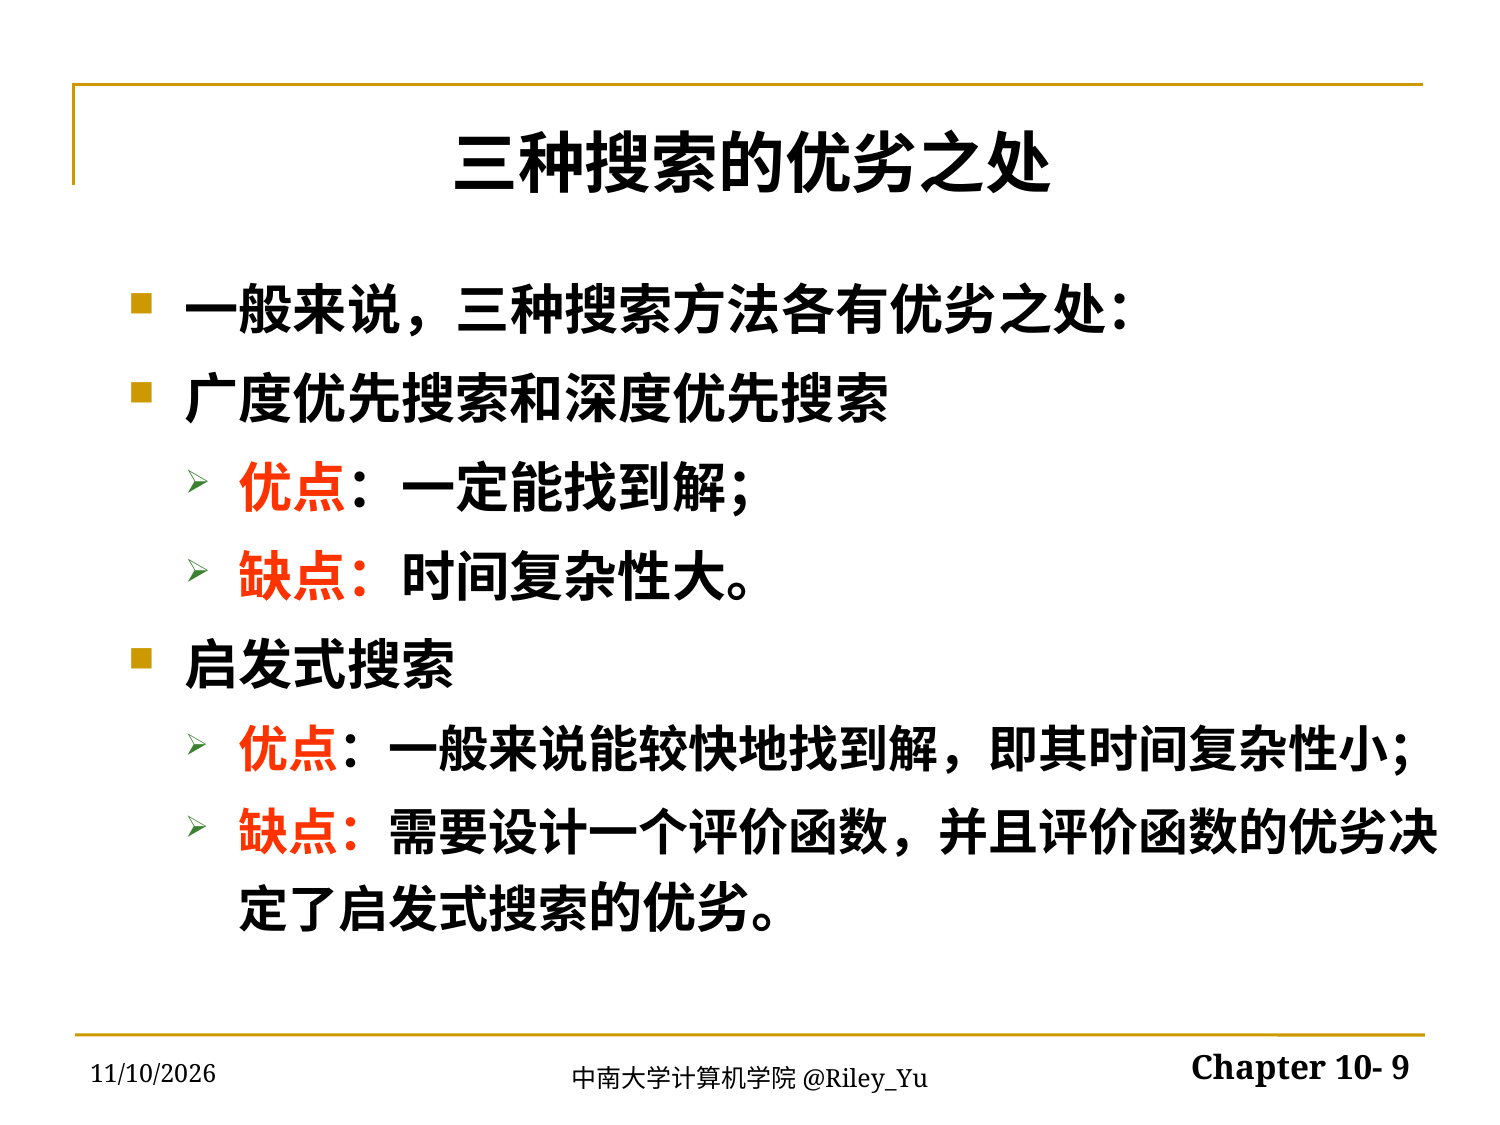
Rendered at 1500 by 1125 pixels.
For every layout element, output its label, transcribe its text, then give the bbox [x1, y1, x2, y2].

footer 中南大学计算机学院@Riley_Yu [512, 1024, 988, 1101]
list 一般来说，三种搜索方法各有优劣之处： 广度优先搜索和深度优先搜索 优点：一定能找到解； 缺点：时间复杂性大。 启发式搜索 优点：一般来说能较快地找到解，即其时间复杂性小； 缺点：需要设计一个评价函数，并且评价函数的优劣决定了启发式搜索的优劣。 [113, 255, 1493, 956]
title 三种搜索的优劣之处 [76, 113, 1428, 302]
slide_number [74, 1023, 426, 1100]
slide_number Chapter 10- 9 [1074, 1023, 1426, 1100]
